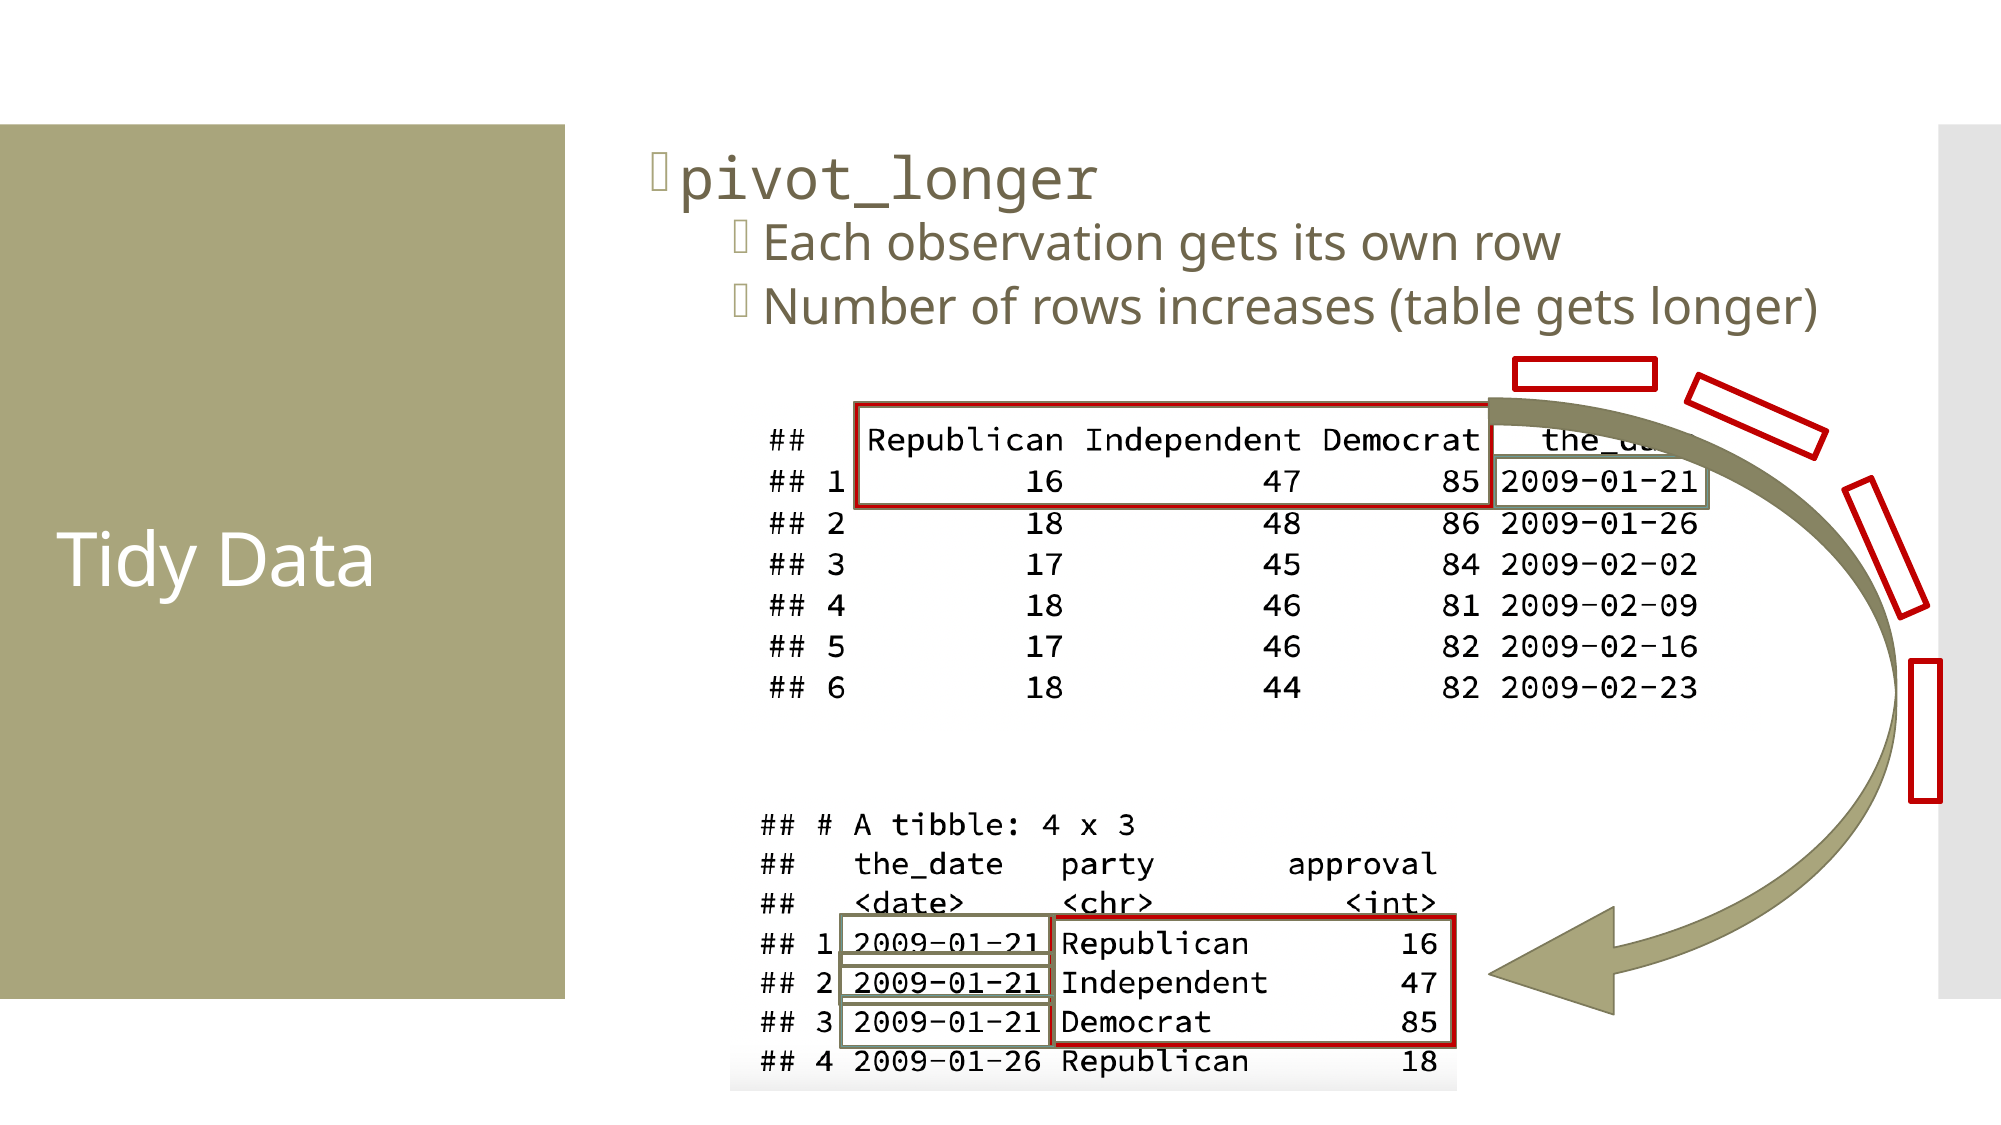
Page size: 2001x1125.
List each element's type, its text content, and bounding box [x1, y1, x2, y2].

text_box [1842, 476, 1929, 620]
title Tidy Data [41, 184, 525, 940]
picture [730, 401, 1762, 732]
text_box [1514, 358, 1656, 390]
text_box [1910, 660, 1942, 802]
text_box [1487, 469, 1898, 1016]
picture [730, 797, 1457, 1091]
text_box [1487, 397, 1555, 401]
list pivot_longer Each observation gets its own row Number of rows increases (table gets longer) [634, 141, 1835, 982]
text_box [1685, 373, 1828, 460]
